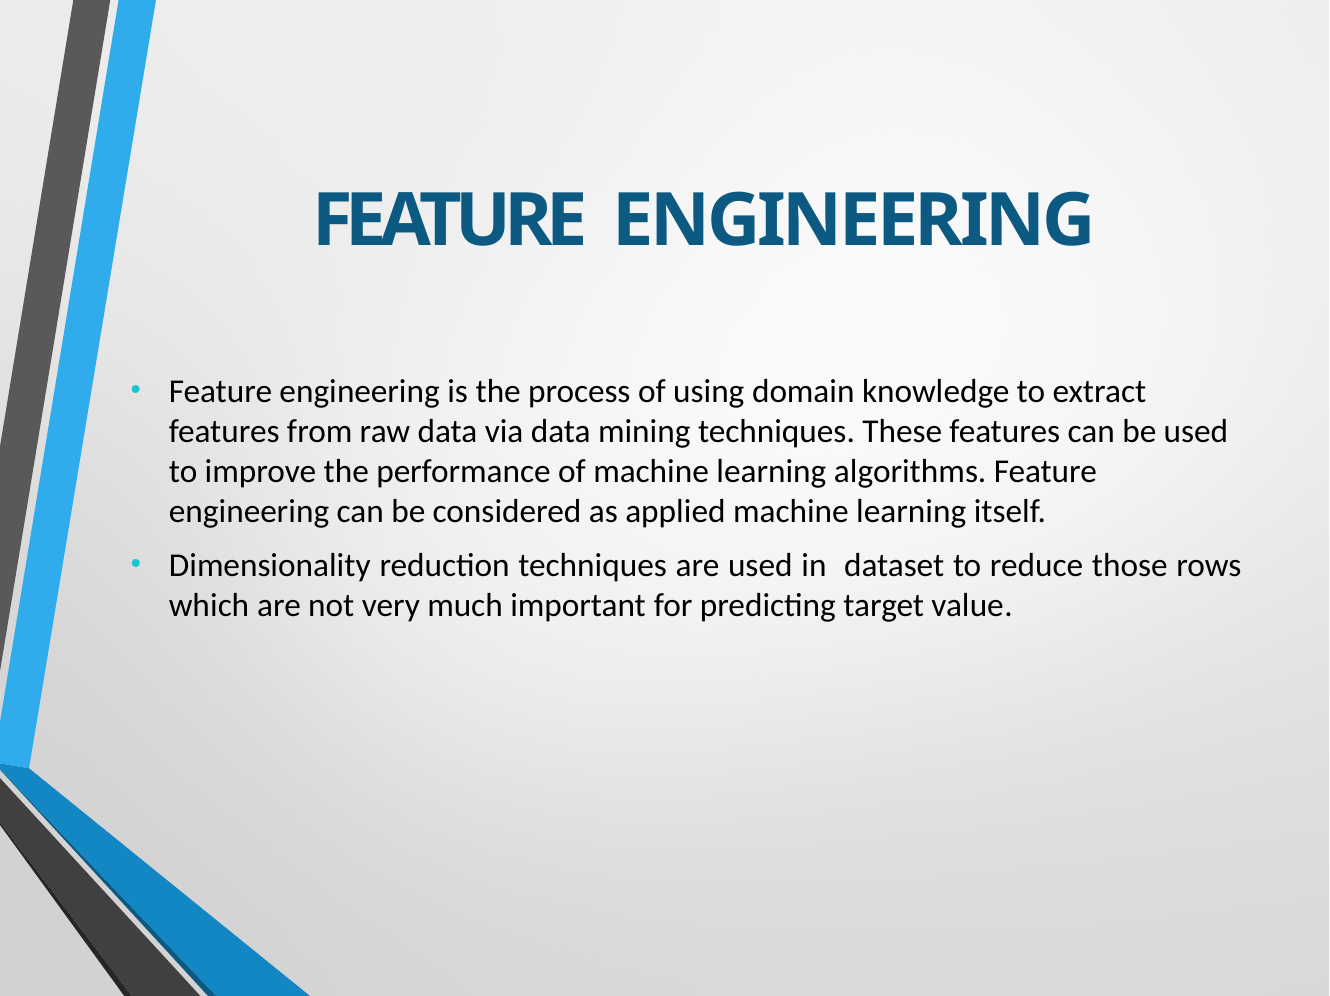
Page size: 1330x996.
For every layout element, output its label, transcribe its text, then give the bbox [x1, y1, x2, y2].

title FEATURE ENGINEERING [142, 121, 1263, 299]
text_box Feature engineering is the process of using domain knowledge to extract features from raw data via data mining techniques. These features can be used to improve the performance of machine learning algorithms. Feature engineering can be considered as applied machine learning itself. Dimensionality reduction techniques are used in dataset to reduce those rows which are not very much important for predicting target value. [128, 367, 1263, 623]
